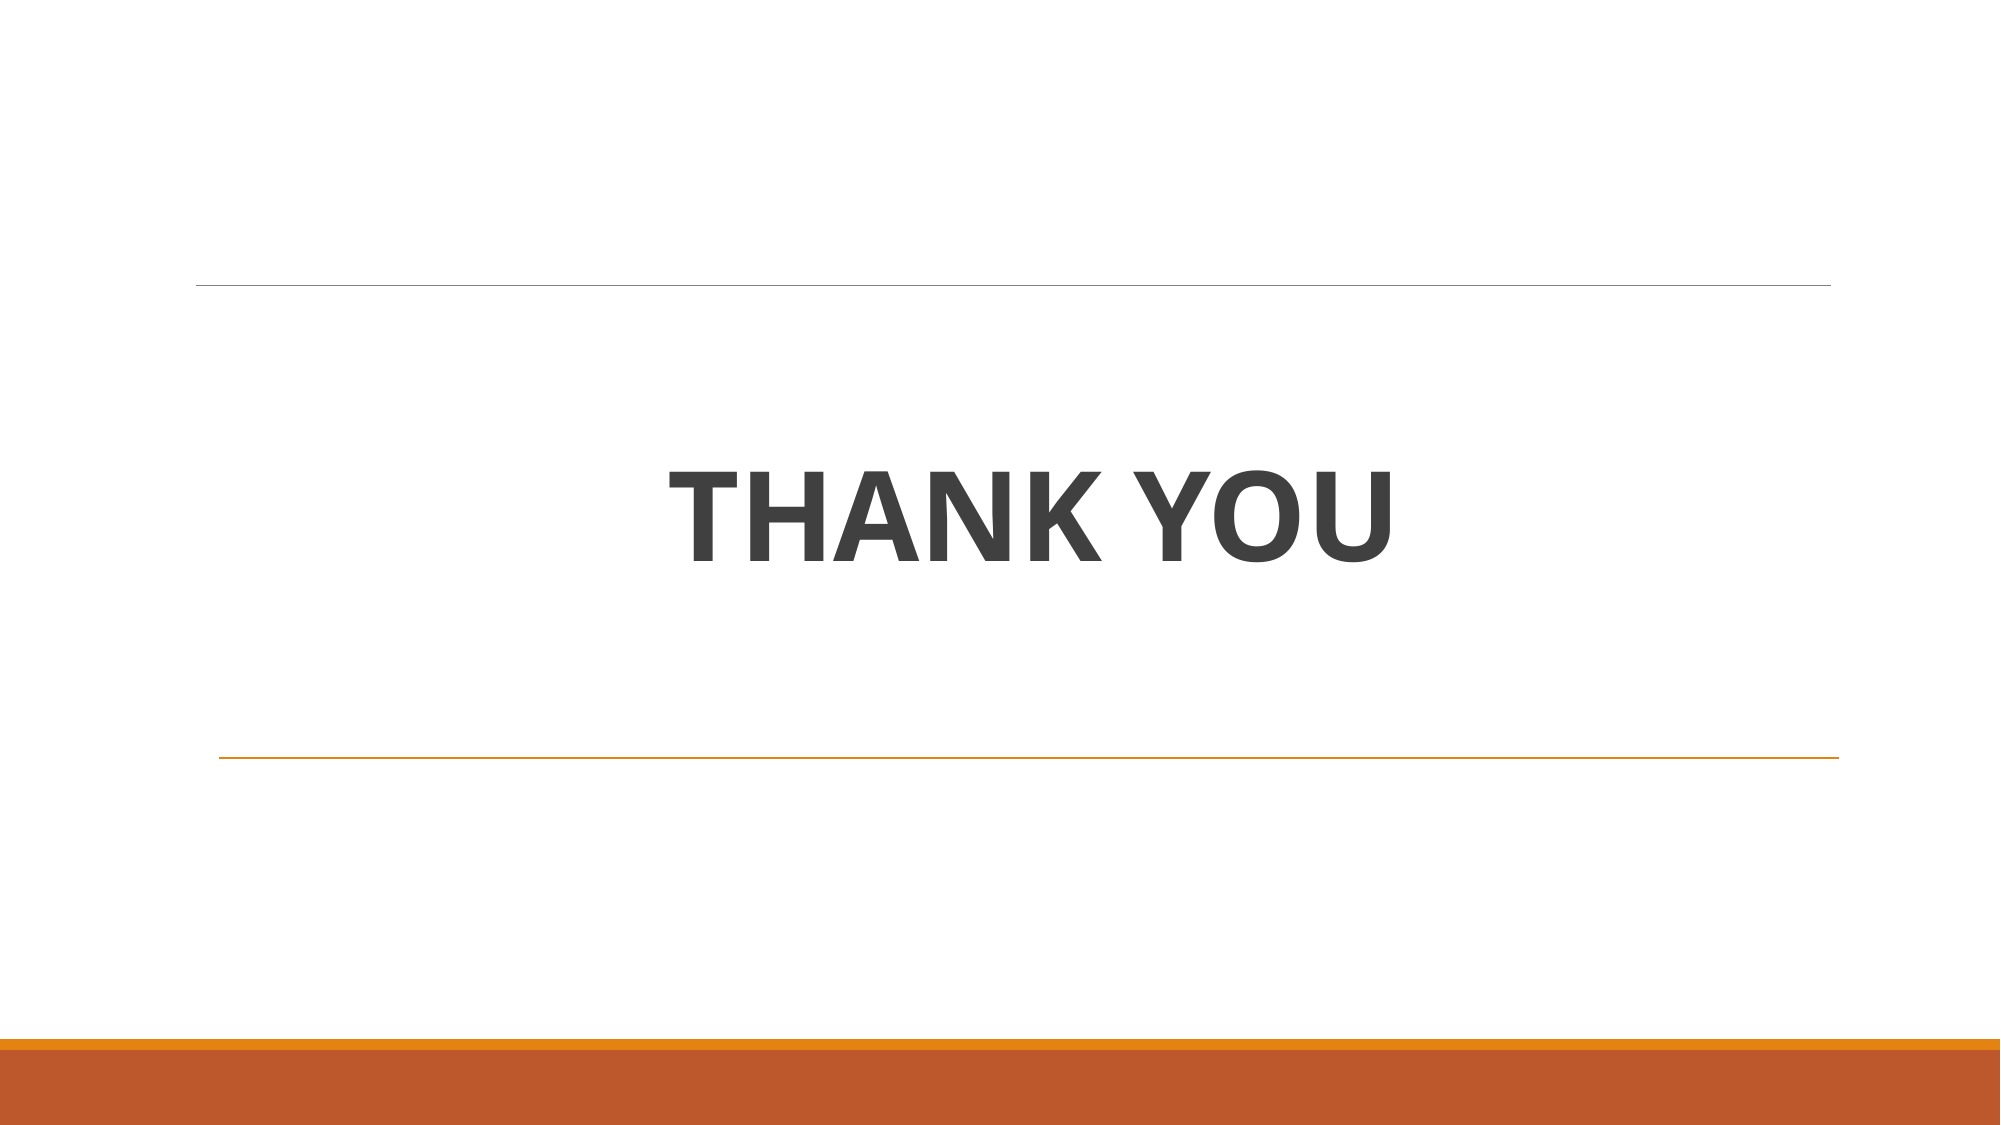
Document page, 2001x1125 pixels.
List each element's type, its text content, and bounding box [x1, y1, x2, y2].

title THANK YOU [652, 377, 2000, 595]
